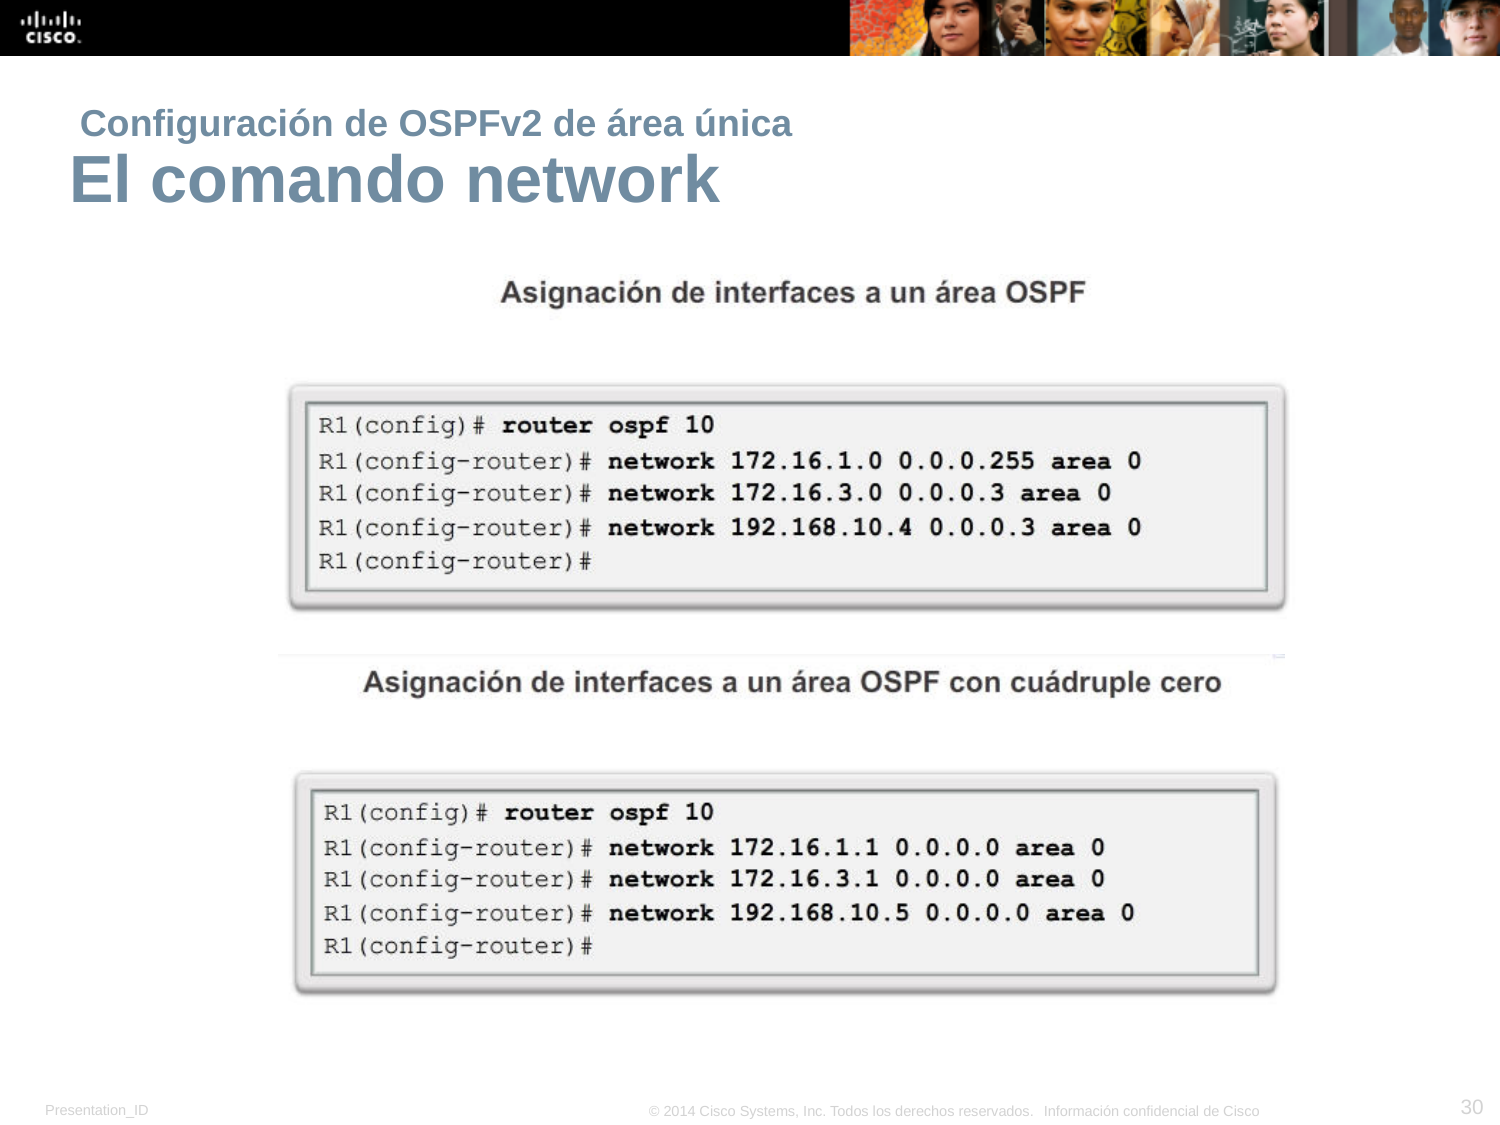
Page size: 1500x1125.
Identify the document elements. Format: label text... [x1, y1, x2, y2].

title Configuración de OSPFv2 de área única El comando network [55, 80, 1444, 224]
picture [0, 0, 1500, 56]
picture [278, 653, 1286, 1011]
picture [262, 274, 1297, 648]
